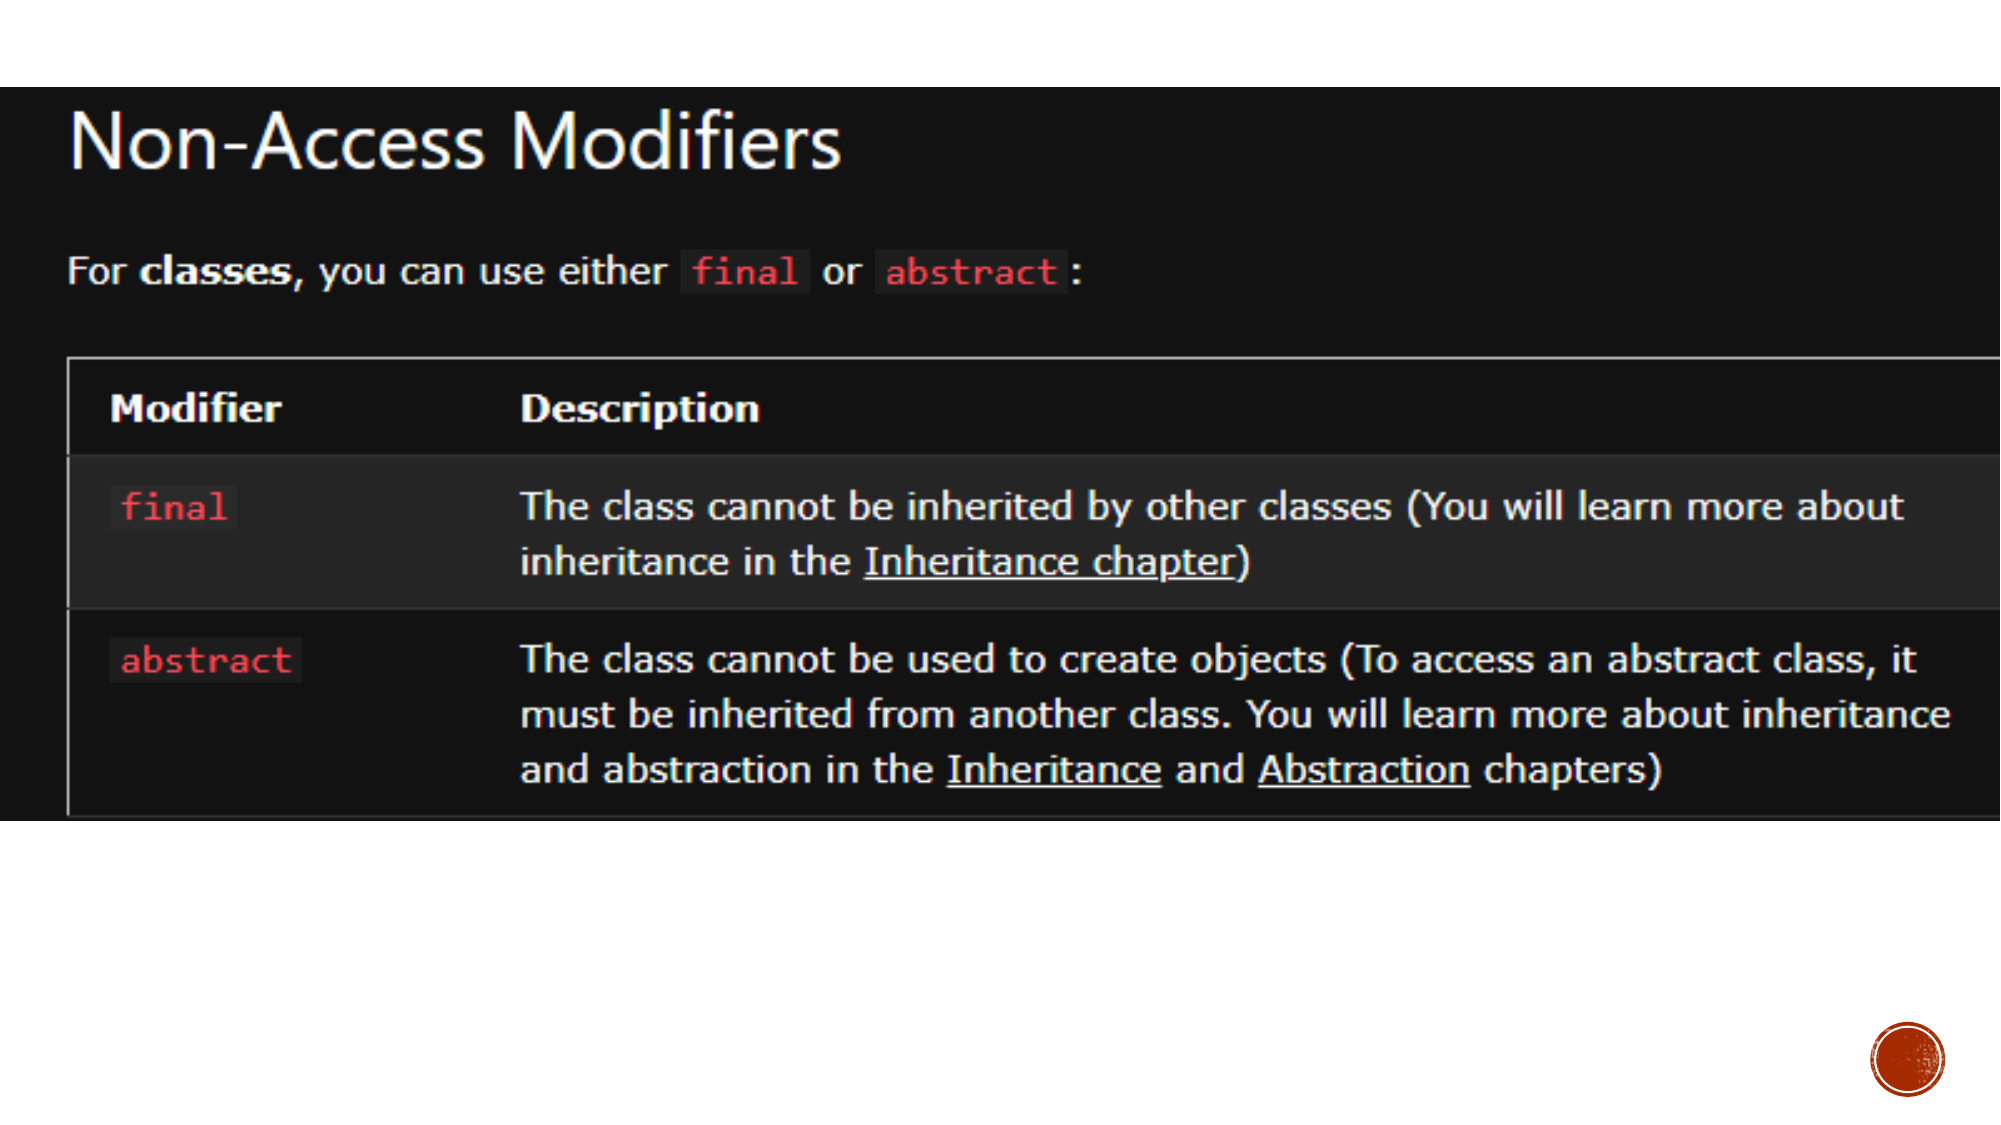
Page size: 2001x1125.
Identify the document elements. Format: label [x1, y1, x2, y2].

picture [0, 87, 1999, 822]
